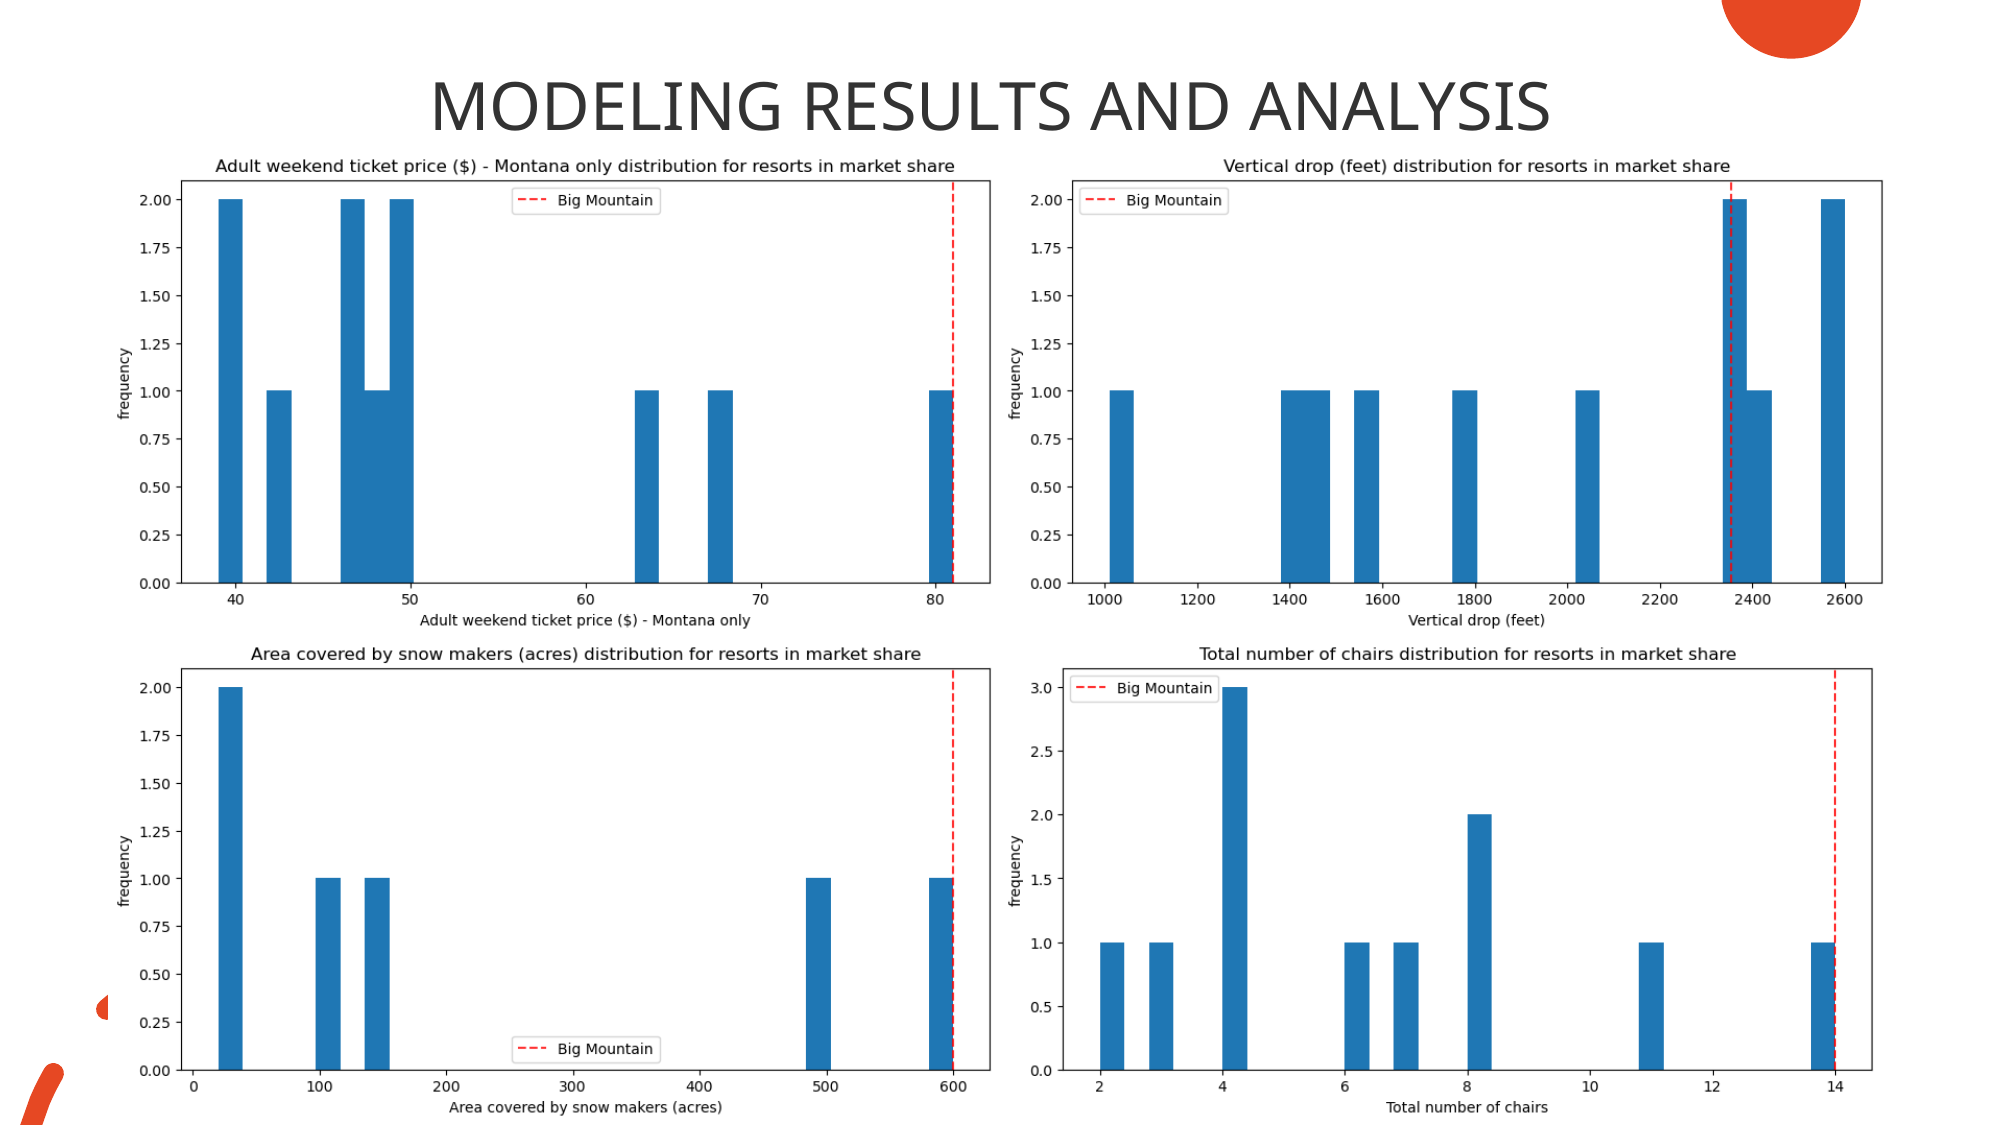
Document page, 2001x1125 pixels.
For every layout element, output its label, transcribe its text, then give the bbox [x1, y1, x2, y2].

title MODELING RESULTS AND ANALYSIS [137, 0, 1863, 149]
picture [108, 149, 1892, 1125]
